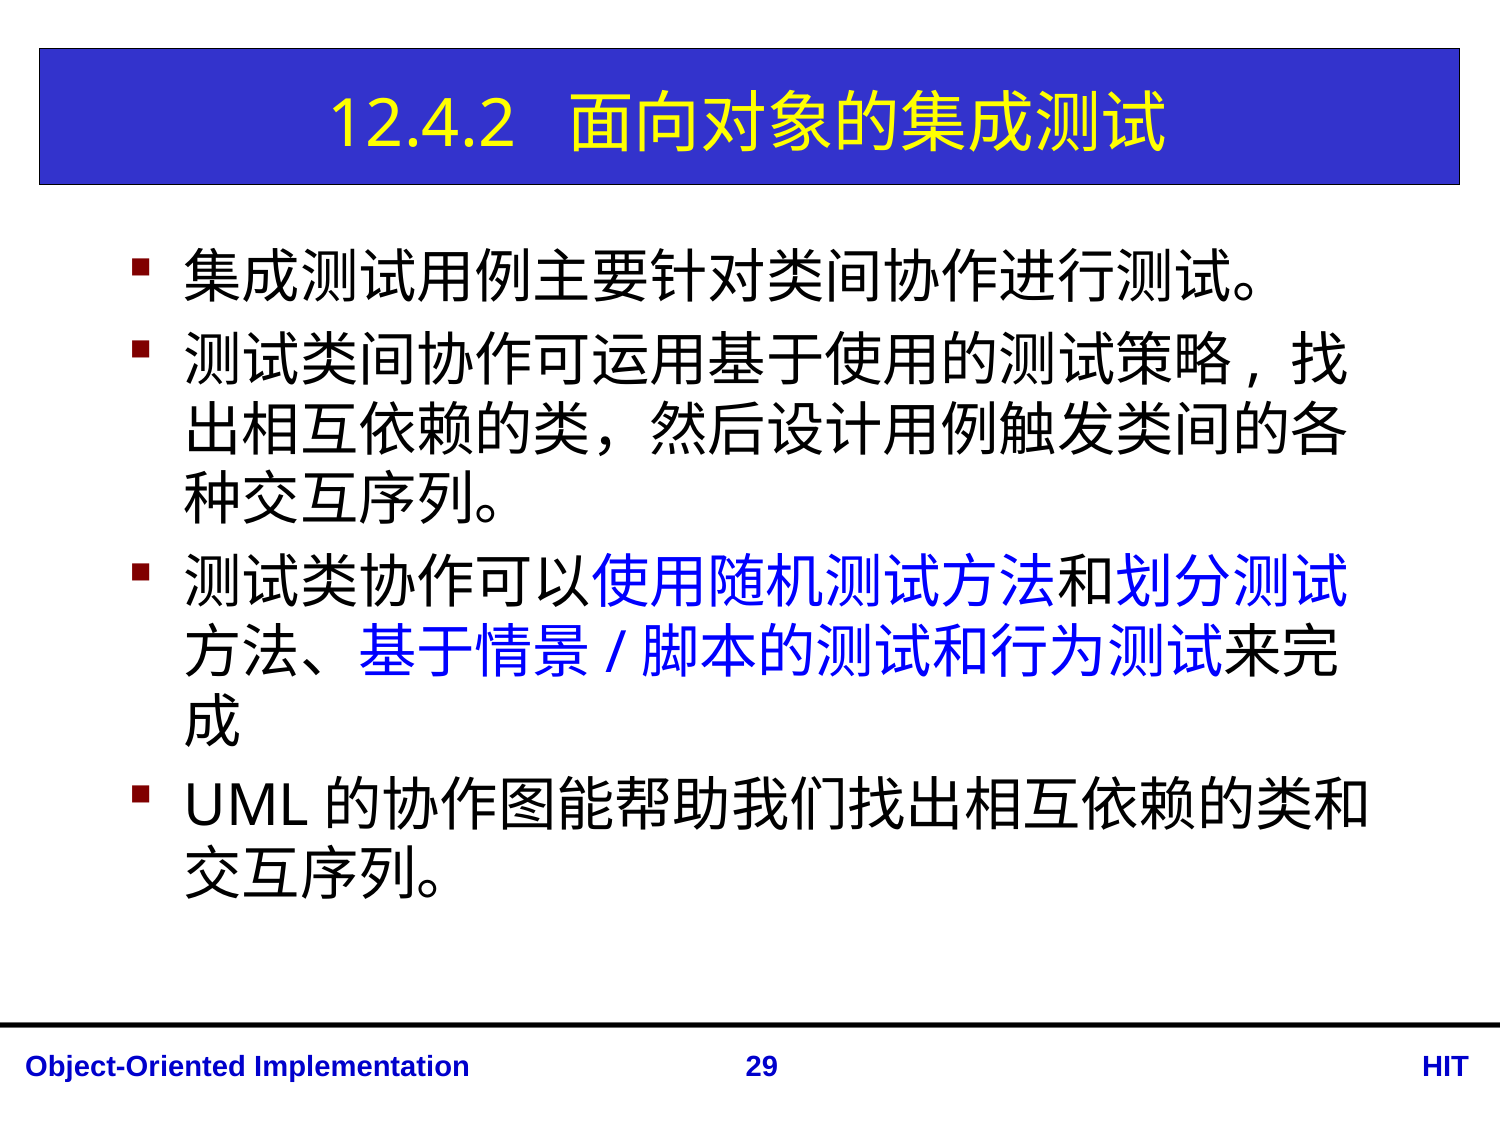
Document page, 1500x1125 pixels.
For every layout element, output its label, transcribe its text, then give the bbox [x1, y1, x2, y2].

title 12.4.2 面向对象的集成测试 [38, 54, 1457, 185]
list 集成测试用例主要针对类间协作进行测试。 测试类间协作可运用基于使用的测试策略, 找出相互依赖的类，然后设计用例触发类间的各种交互序列。 测试类协作可以使用随机测试方法和划分测试方法、基于情景/脚本的测试和行为测试来完成 UML的协作图能帮助我们找出相互依赖的类和交互序列。 [111, 231, 1412, 941]
